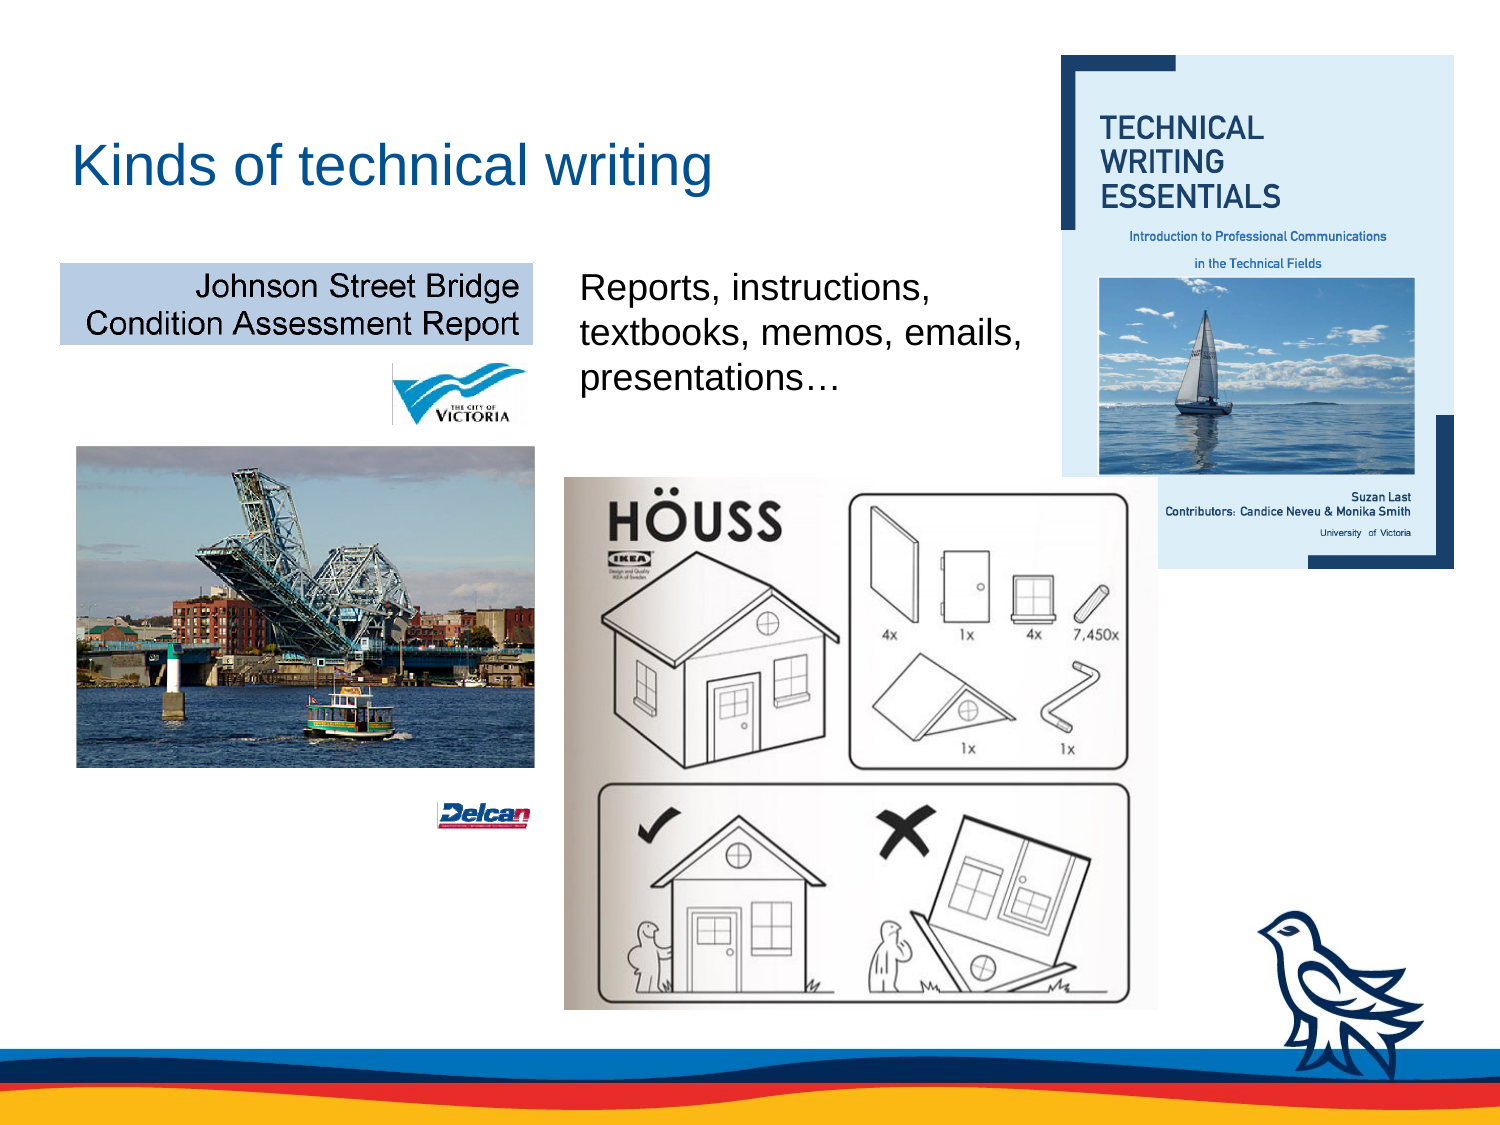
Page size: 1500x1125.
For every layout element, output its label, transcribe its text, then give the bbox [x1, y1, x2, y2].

title Kinds of technical writing [56, 67, 1055, 256]
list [56, 255, 538, 883]
text_box Reports, instructions, textbooks, memos, emails, presentations… [564, 255, 1040, 406]
picture [0, 0, 1500, 1125]
